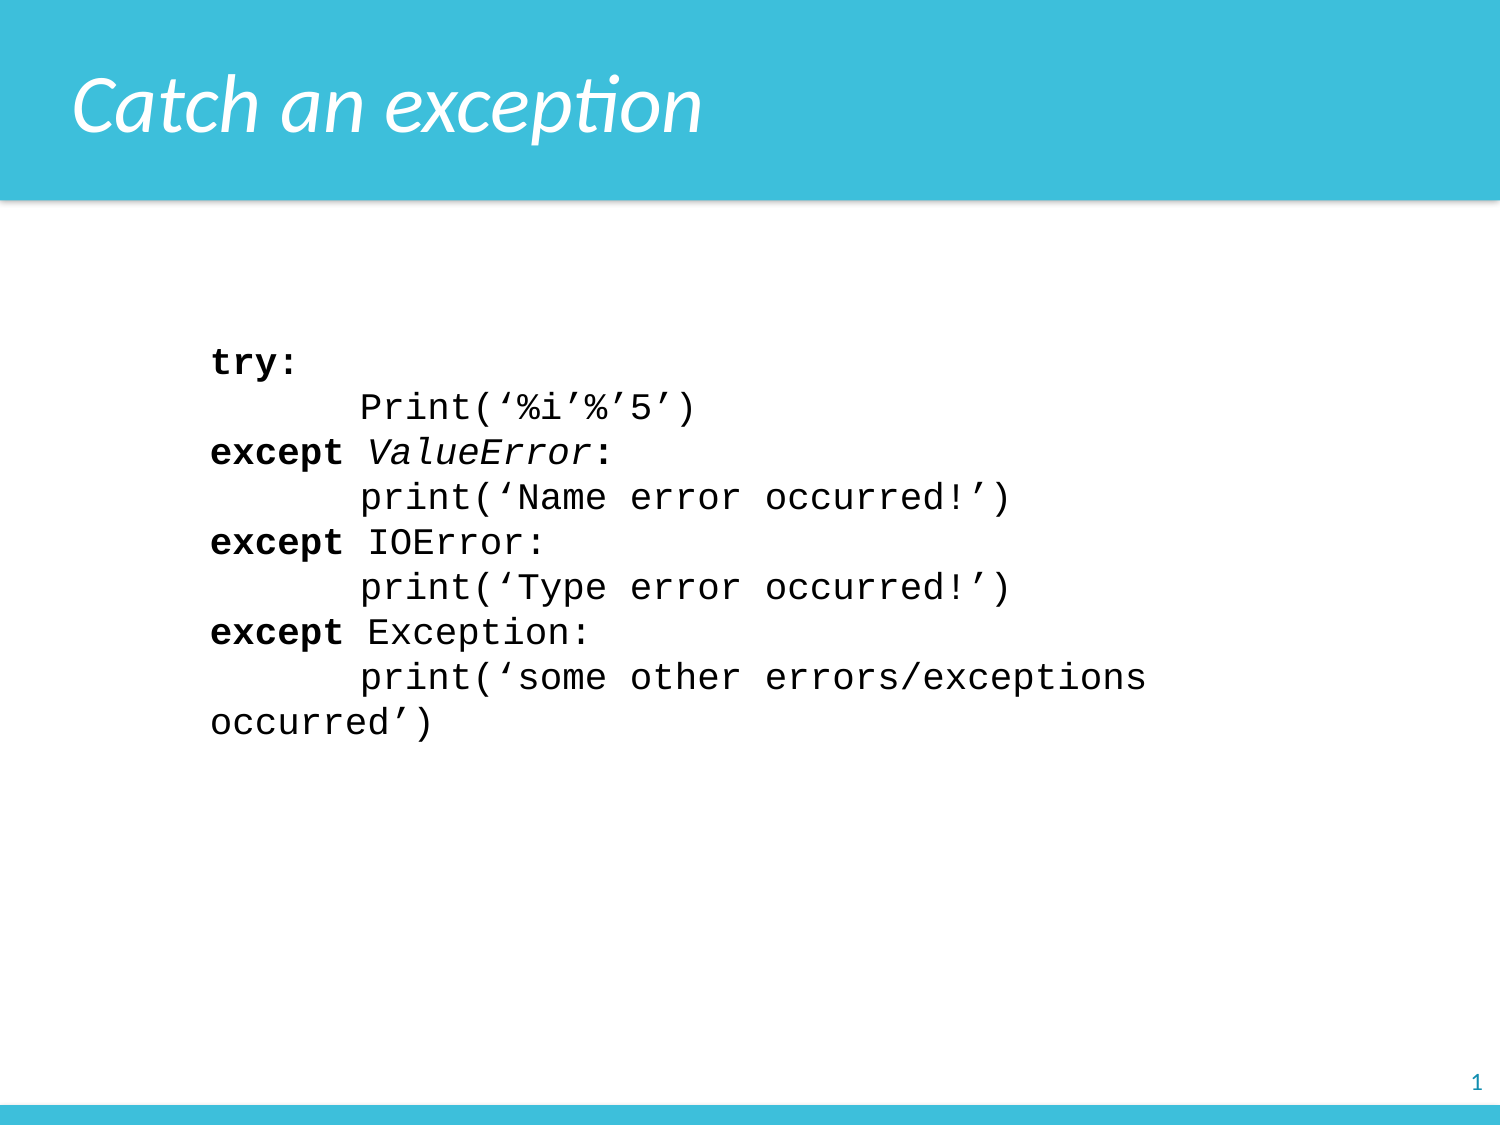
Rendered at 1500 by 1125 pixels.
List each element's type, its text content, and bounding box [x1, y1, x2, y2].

text_box Catch an exception [0, 0, 1500, 201]
text_box 1 [1455, 1058, 1498, 1104]
text_box [0, 1104, 1500, 1125]
text_box try: Print(‘%i’%’5’) except ValueError: print(‘Name error occurred!’) except IOError: print(‘Type error occurred!’) except Exception: print(‘some other errors/exceptions occurred’) [195, 329, 1390, 750]
